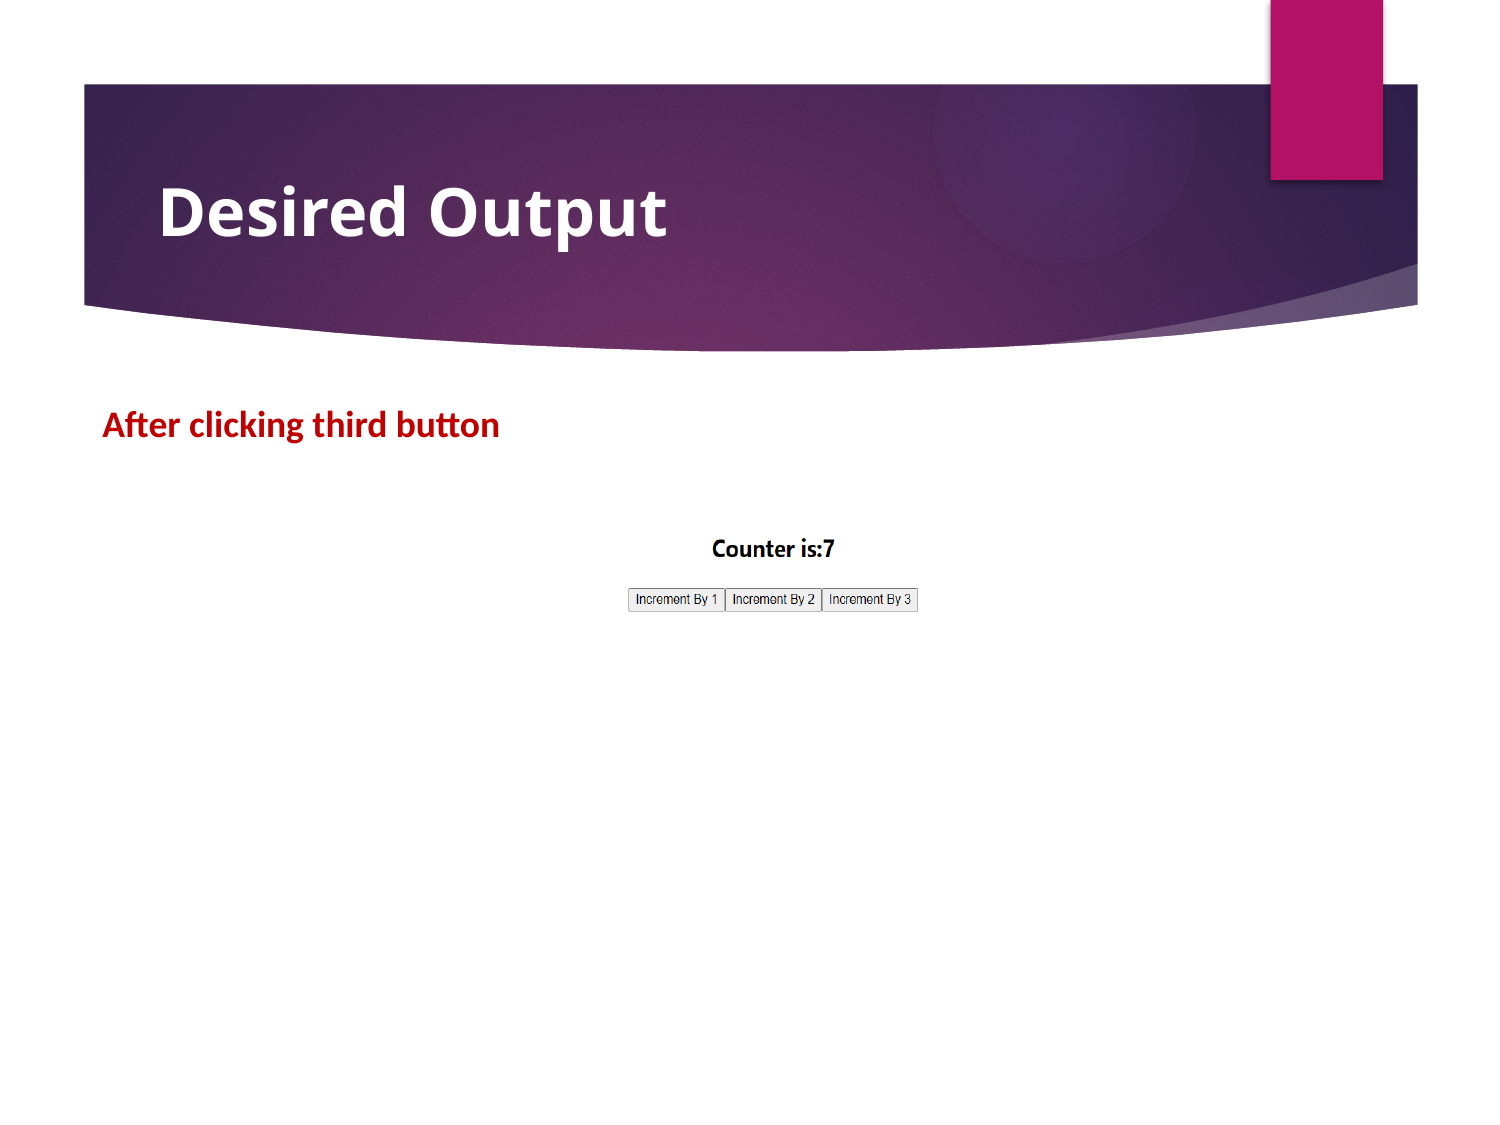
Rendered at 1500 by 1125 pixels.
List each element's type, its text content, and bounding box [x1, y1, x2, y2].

picture [74, 512, 1447, 1102]
text_box Desired Output [142, 152, 1183, 269]
title [46, 23, 1447, 186]
text_box After clicking third button [87, 392, 523, 453]
